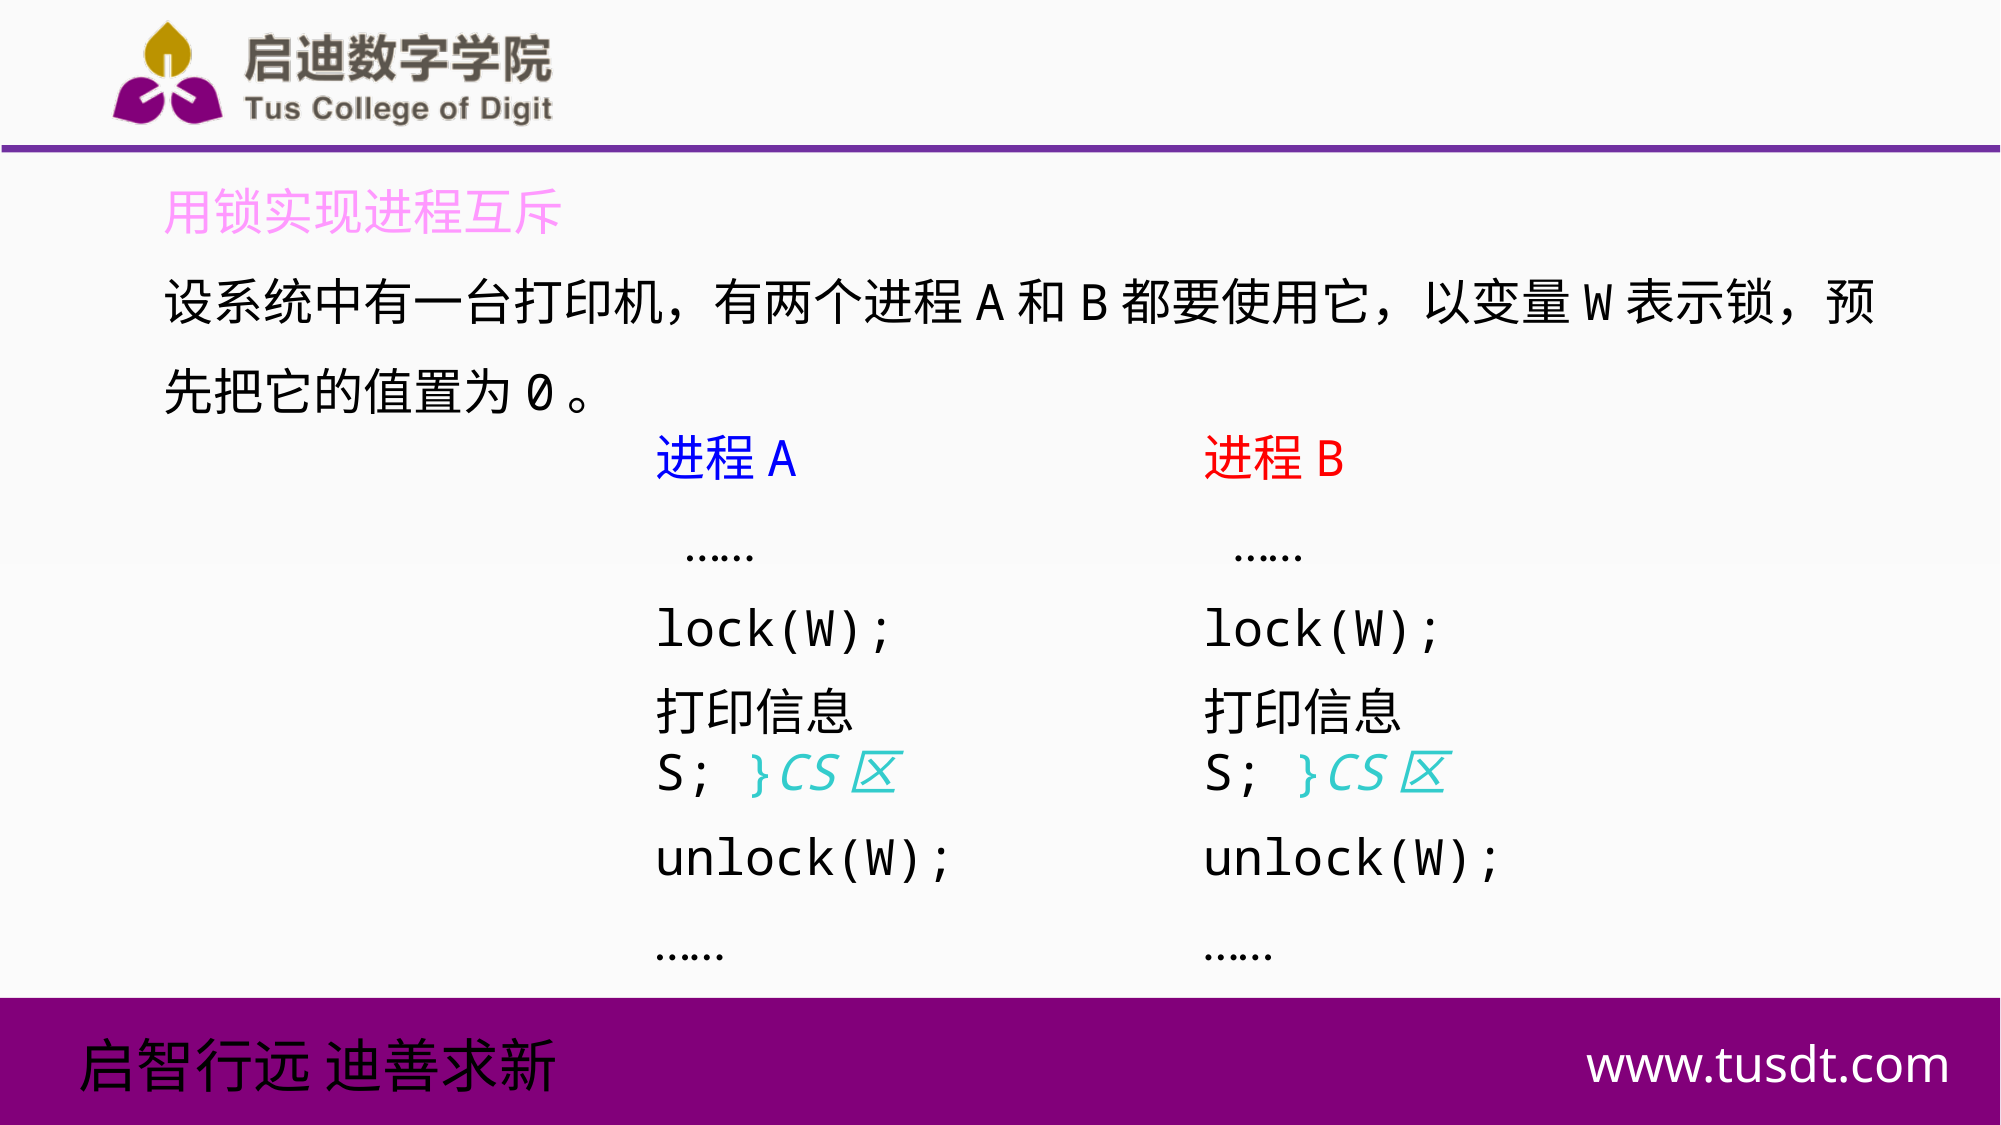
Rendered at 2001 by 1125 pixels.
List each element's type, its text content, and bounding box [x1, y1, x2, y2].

text_box 进程A …… lock(W); 打印信息S; }CS区 unlock(W); …… [640, 418, 991, 979]
picture [106, 11, 562, 134]
text_box 用锁实现进程互斥 设系统中有一台打印机，有两个进程A和B都要使用它，以变量W表示锁，预先把它的值置为0。 [148, 143, 1898, 474]
text_box 进程B …… lock(W); 打印信息S; }CS区 unlock(W); …… [1189, 418, 1522, 979]
